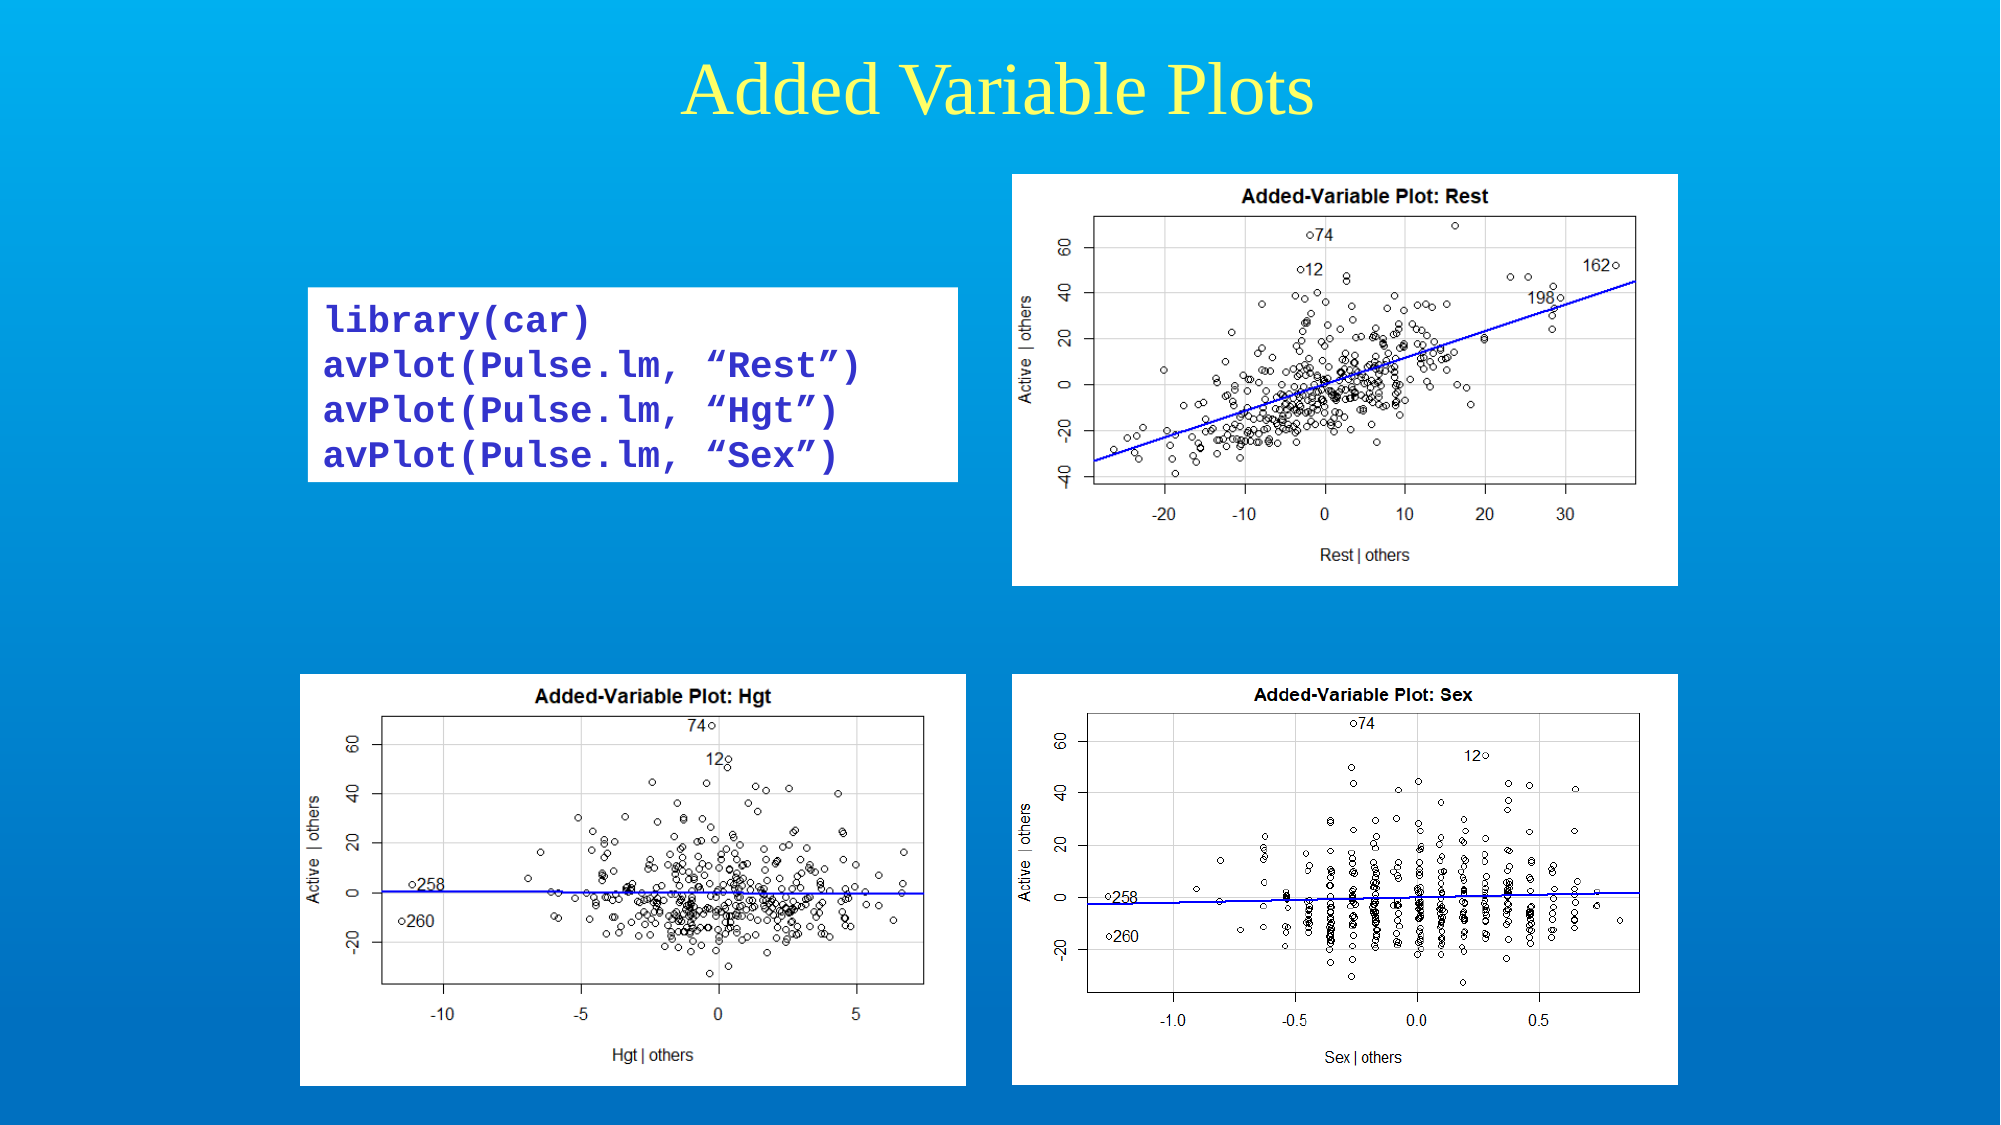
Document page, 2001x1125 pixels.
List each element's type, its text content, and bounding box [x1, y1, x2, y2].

picture [300, 674, 966, 1086]
text_box library(car) avPlot(Pulse.lm, “Rest”) avPlot(Pulse.lm, “Hgt”) avPlot(Pulse.lm, “Sex”) [307, 287, 958, 483]
text_box Added Variable Plots [666, 32, 1332, 138]
picture [1012, 673, 1678, 1085]
picture [1013, 175, 1677, 585]
